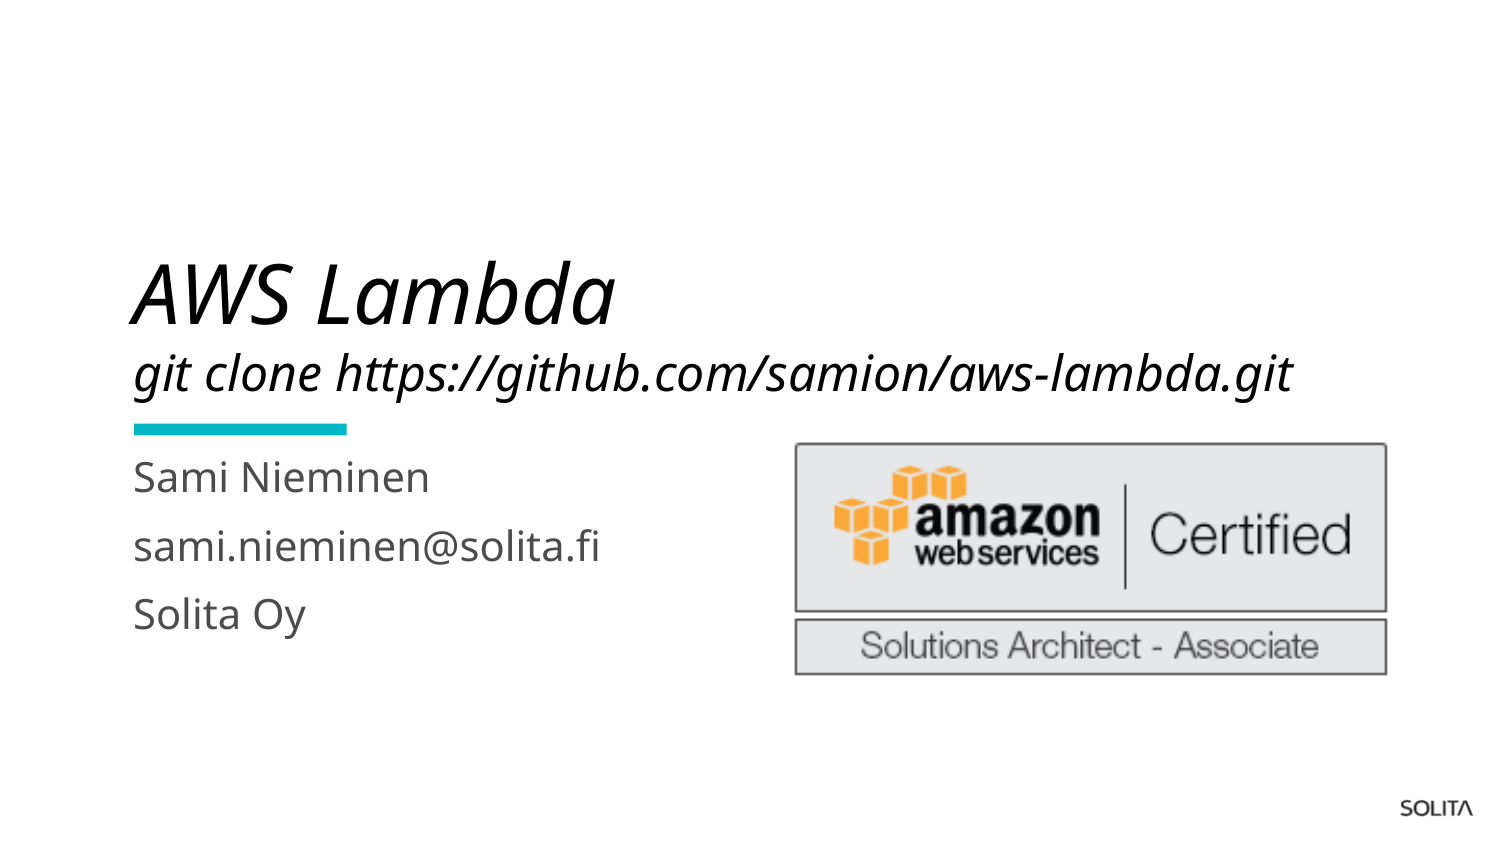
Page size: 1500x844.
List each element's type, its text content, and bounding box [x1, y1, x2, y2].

title AWS Lambda git clone https://github.com/samion/aws-lambda.git [118, 185, 1388, 409]
picture [1399, 799, 1475, 817]
list Sami Nieminen sami.nieminen@solita.fi Solita Oy [118, 433, 1394, 729]
picture [784, 433, 1399, 685]
